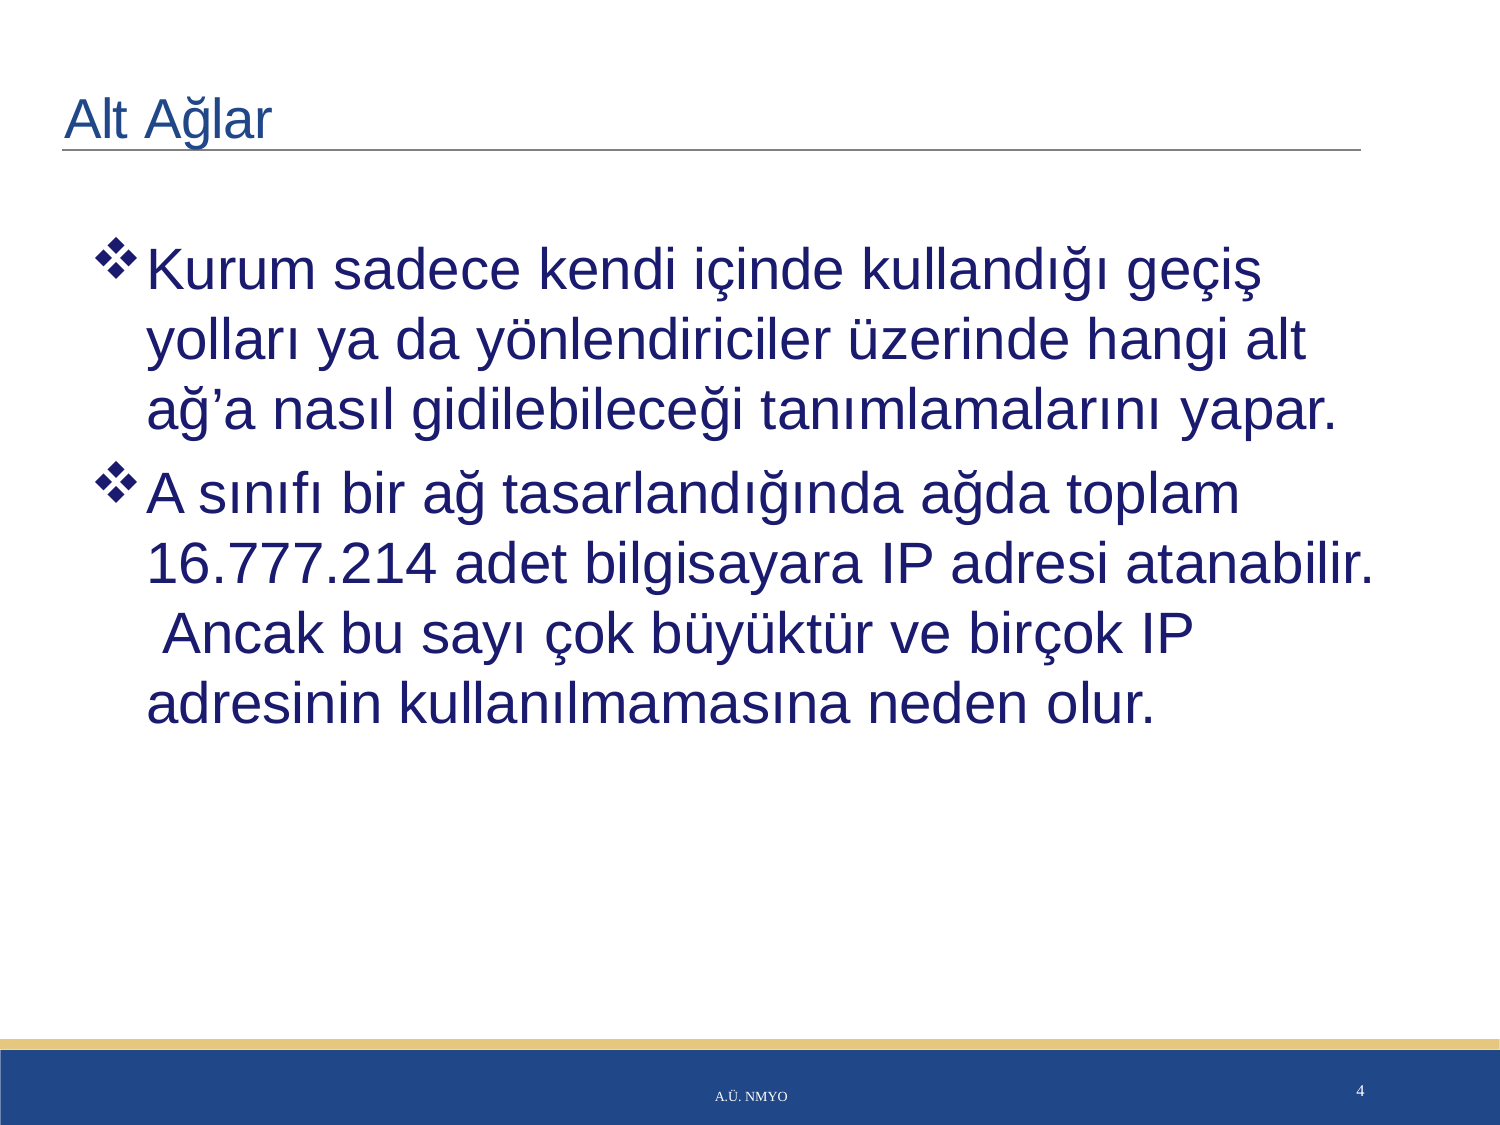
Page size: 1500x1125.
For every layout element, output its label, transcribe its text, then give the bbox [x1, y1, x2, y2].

footer A.Ü. NMYO [453, 763, 1047, 1125]
title Alt Ağlar [62, 0, 1438, 150]
text_box Kurum sadece kendi içinde kullandığı geçiş yolları ya da yönlendiriciler üzerinde hangi alt ağ’a nasıl gidilebileceği tanımlamalarını yapar. A sınıfı bir ağ tasarlandığında ağda toplam 16.777.214 adet bilgisayara IP adresi atanabilir. Ancak bu sayı çok büyüktür ve birçok IP adresinin kullanılmamasına neden olur. [87, 228, 1382, 735]
slide_number 4 [1218, 1059, 1380, 1120]
